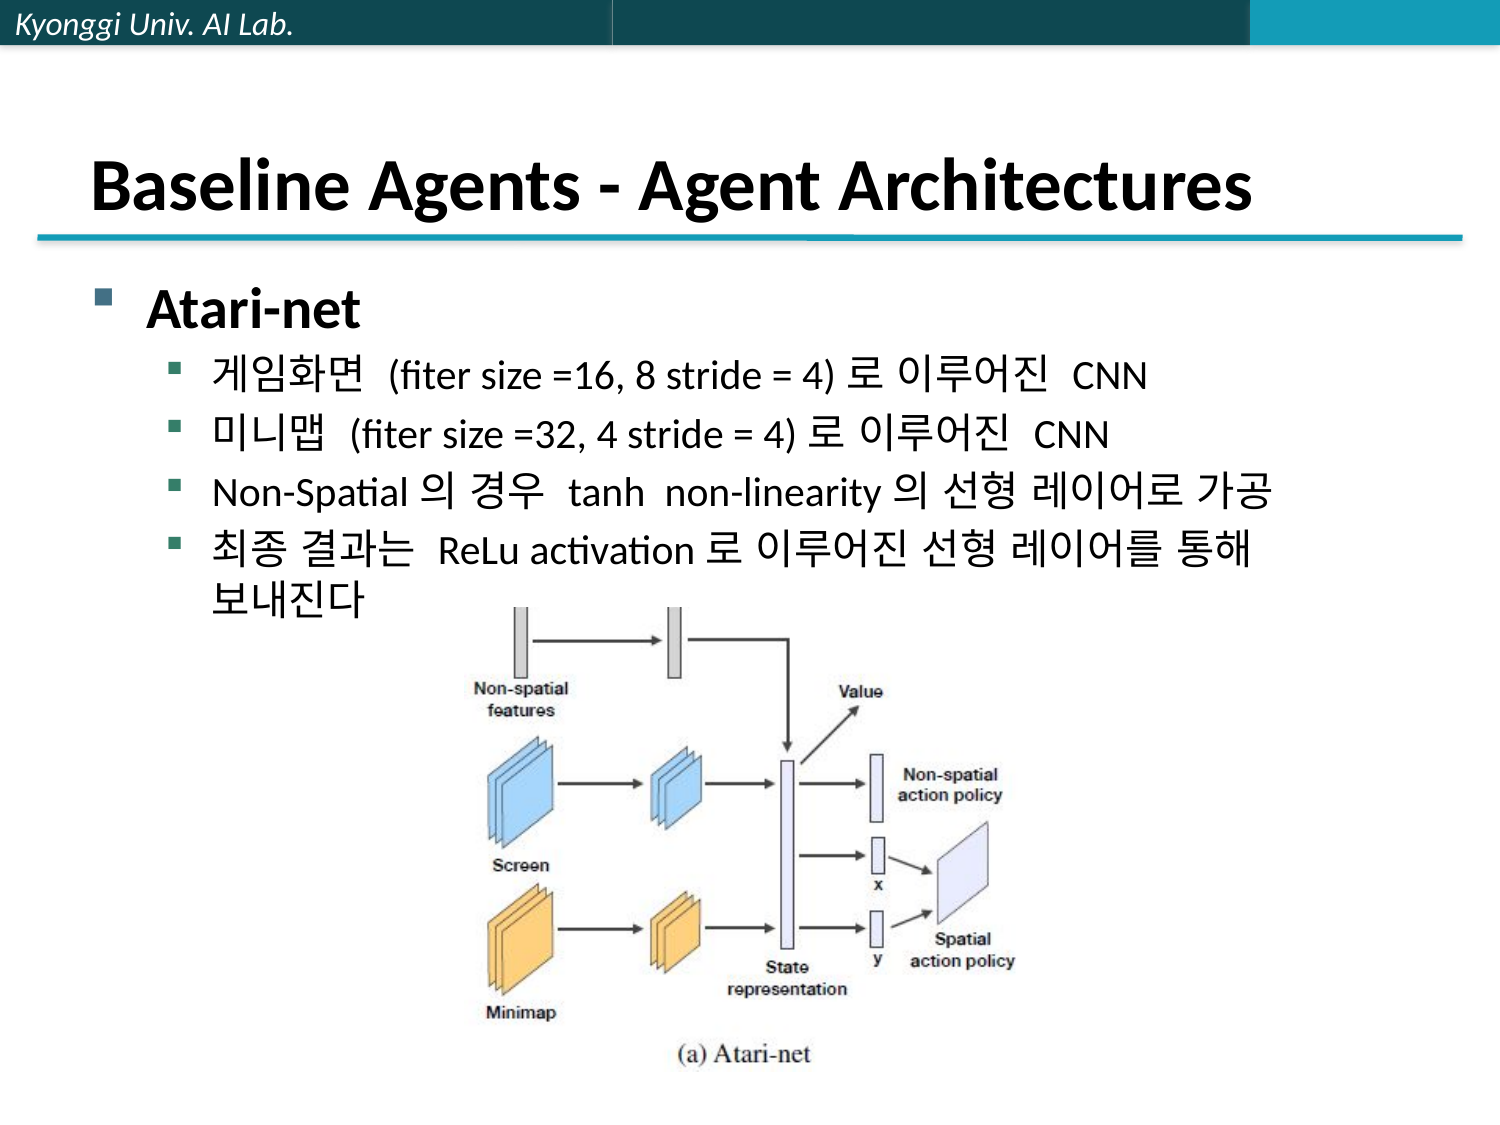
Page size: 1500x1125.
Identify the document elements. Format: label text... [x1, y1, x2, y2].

title Baseline Agents - Agent Architectures [75, 45, 1425, 233]
picture [464, 607, 1036, 1073]
list Atari-net 게임화면 (fiter size =16, 8 stride = 4)로 이루어진 CNN 미니맵 (fiter size =32, 4 stride = 4)로 이루어진 CNN Non-Spatial의 경우 tanh non-linearity의 선형 레이어로 가공 최종 결과는 ReLu activation로 이루어진 선형 레이어를 통해 보내진다 [75, 262, 1425, 1075]
